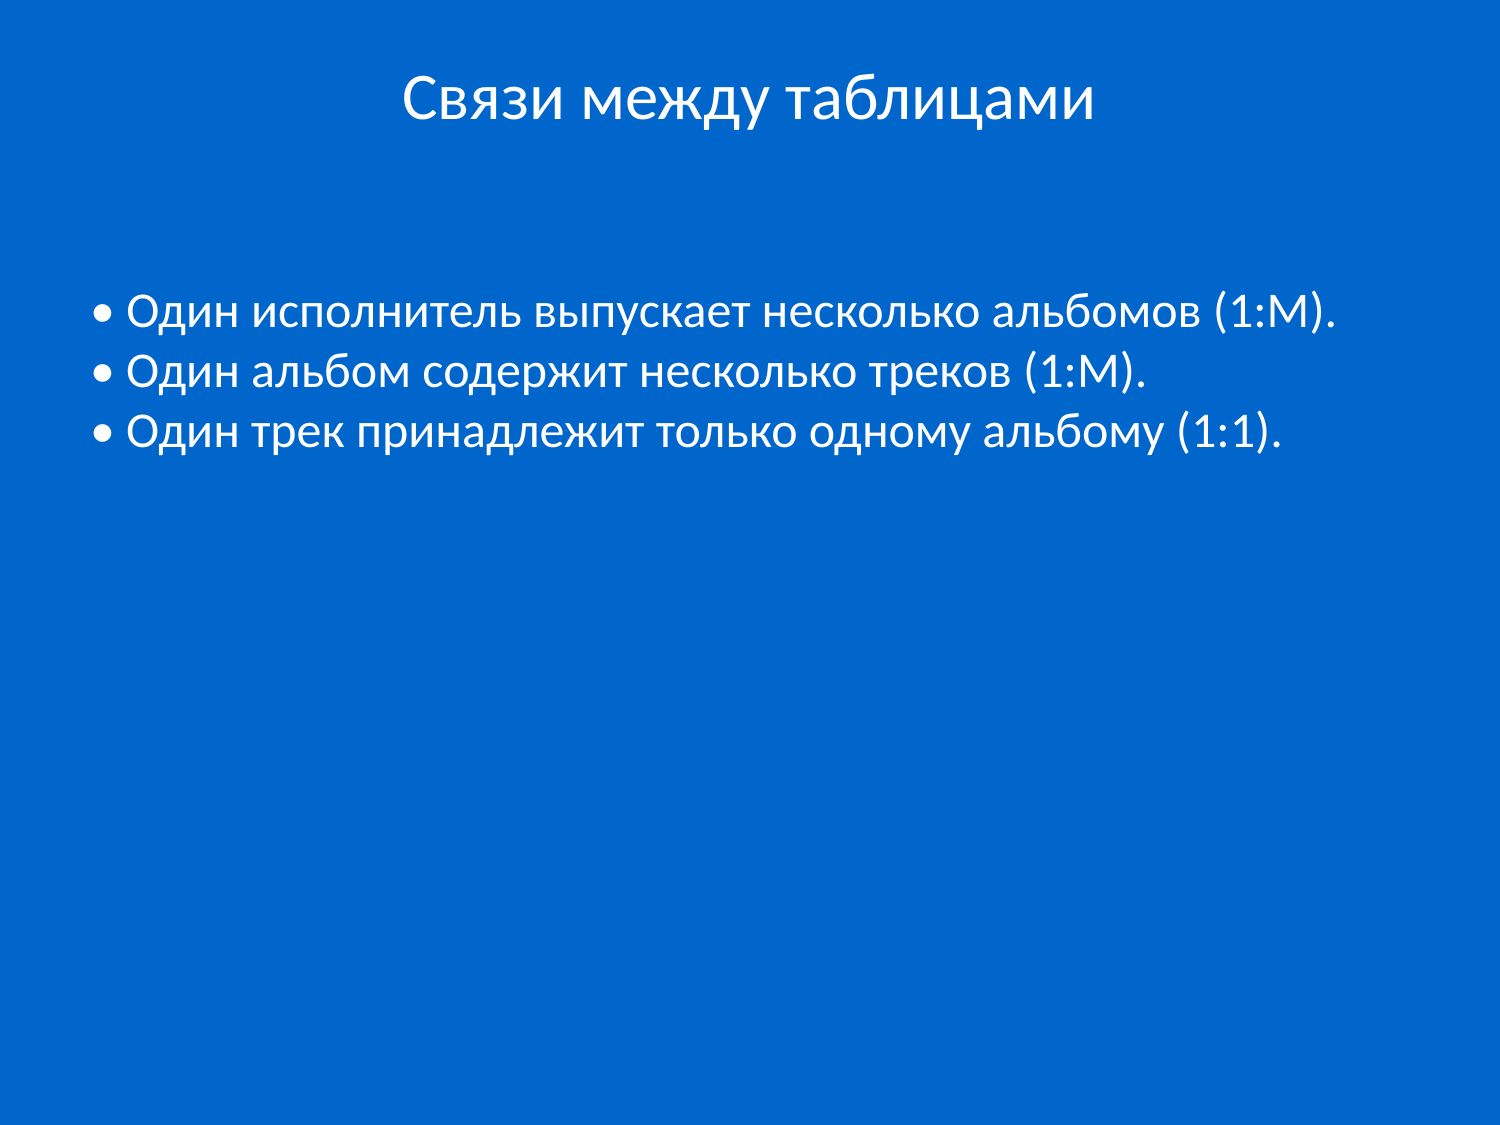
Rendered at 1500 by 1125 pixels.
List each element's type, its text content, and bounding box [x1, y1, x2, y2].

text_box Связи между таблицами [387, 44, 1113, 140]
text_box • Один исполнитель выпускает несколько альбомов (1:M). • Один альбом содержит несколько треков (1:M). • Один трек принадлежит только одному альбому (1:1). [74, 224, 1425, 465]
